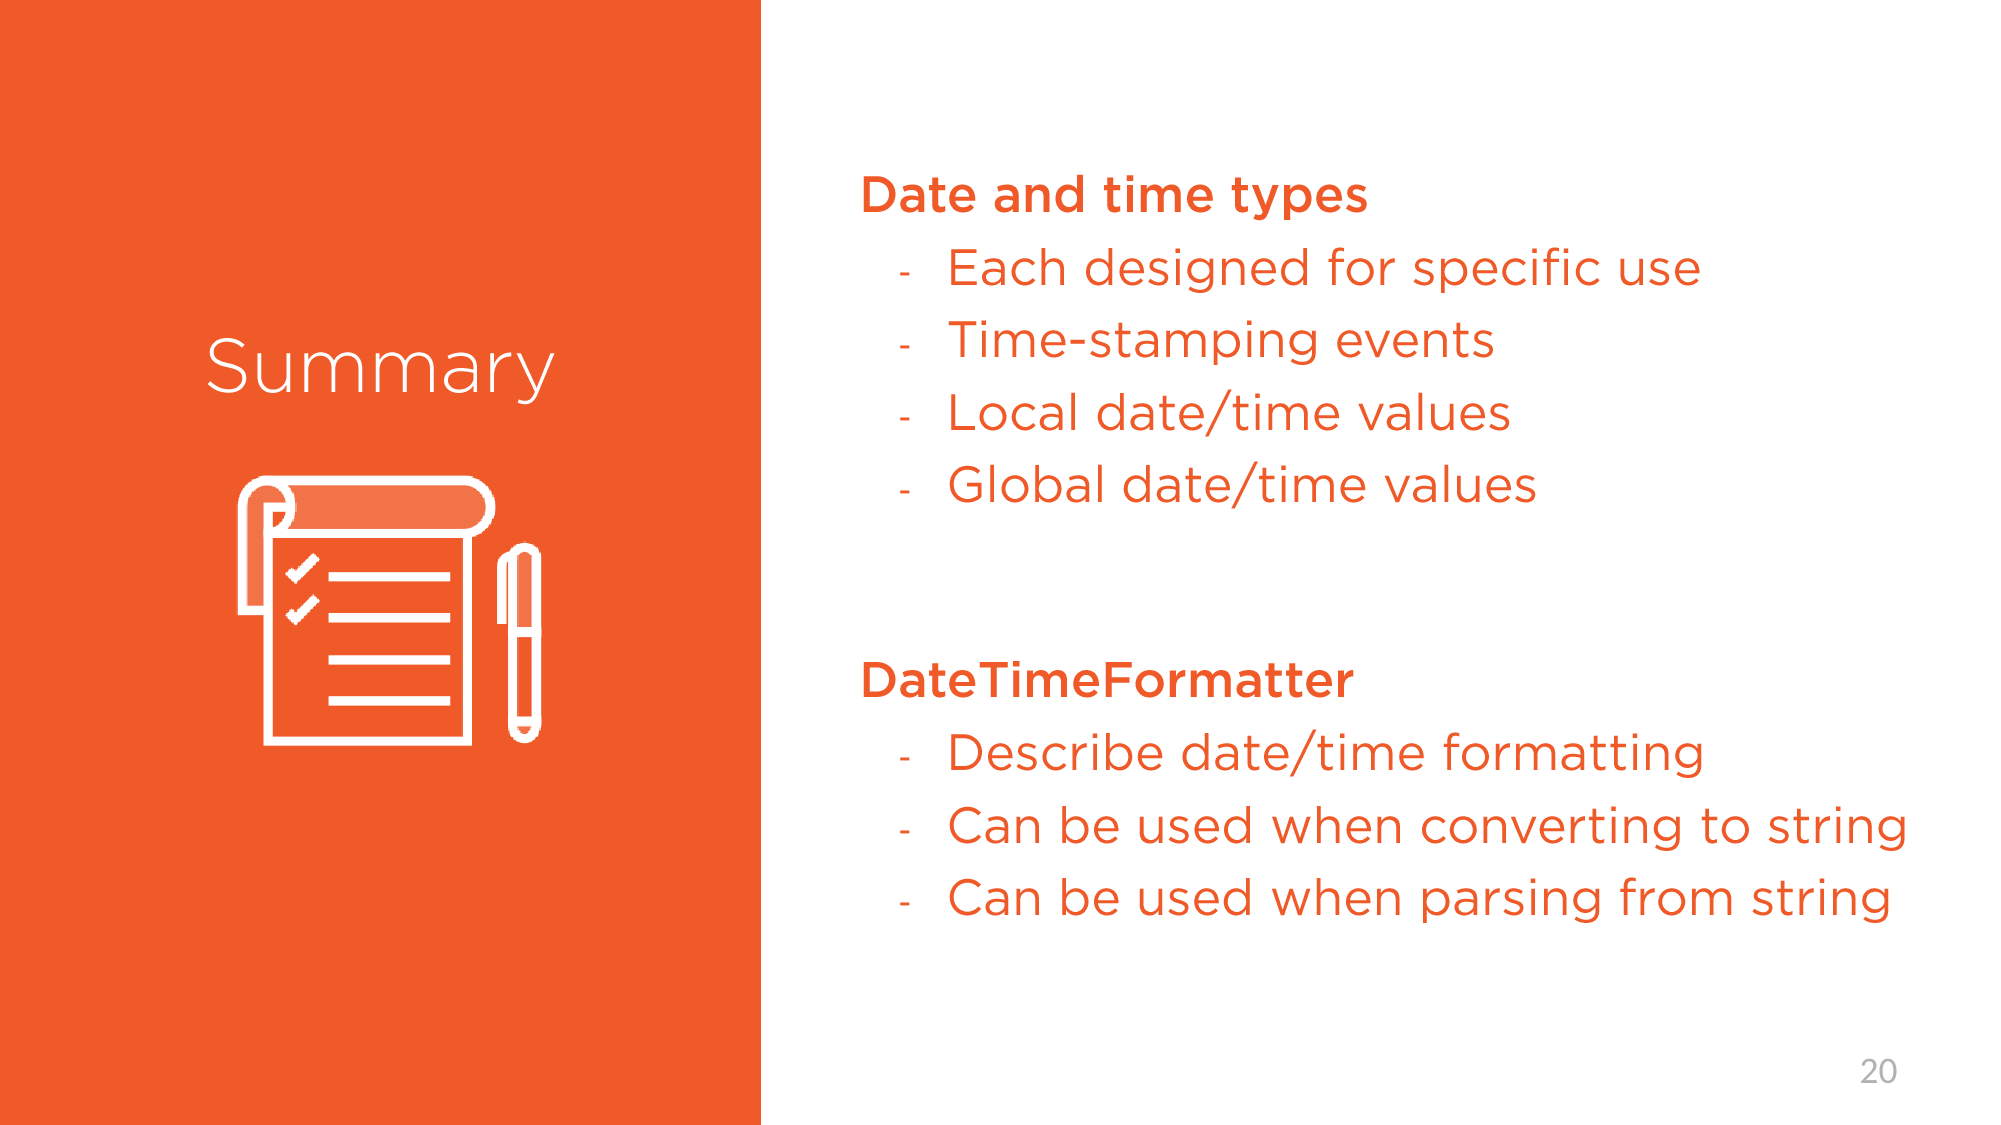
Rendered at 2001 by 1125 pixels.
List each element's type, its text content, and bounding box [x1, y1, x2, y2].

picture [946, 453, 1564, 515]
picture [859, 648, 1384, 710]
picture [859, 163, 1396, 225]
picture [946, 236, 1727, 297]
picture [0, 0, 761, 1125]
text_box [946, 308, 1524, 370]
text_box - - - - [896, 244, 916, 510]
picture [946, 793, 1935, 855]
picture [946, 721, 1733, 782]
picture [946, 866, 1920, 927]
picture [946, 381, 1538, 442]
text_box - - - [896, 730, 916, 923]
slide_number 20 [1437, 1046, 1898, 1103]
